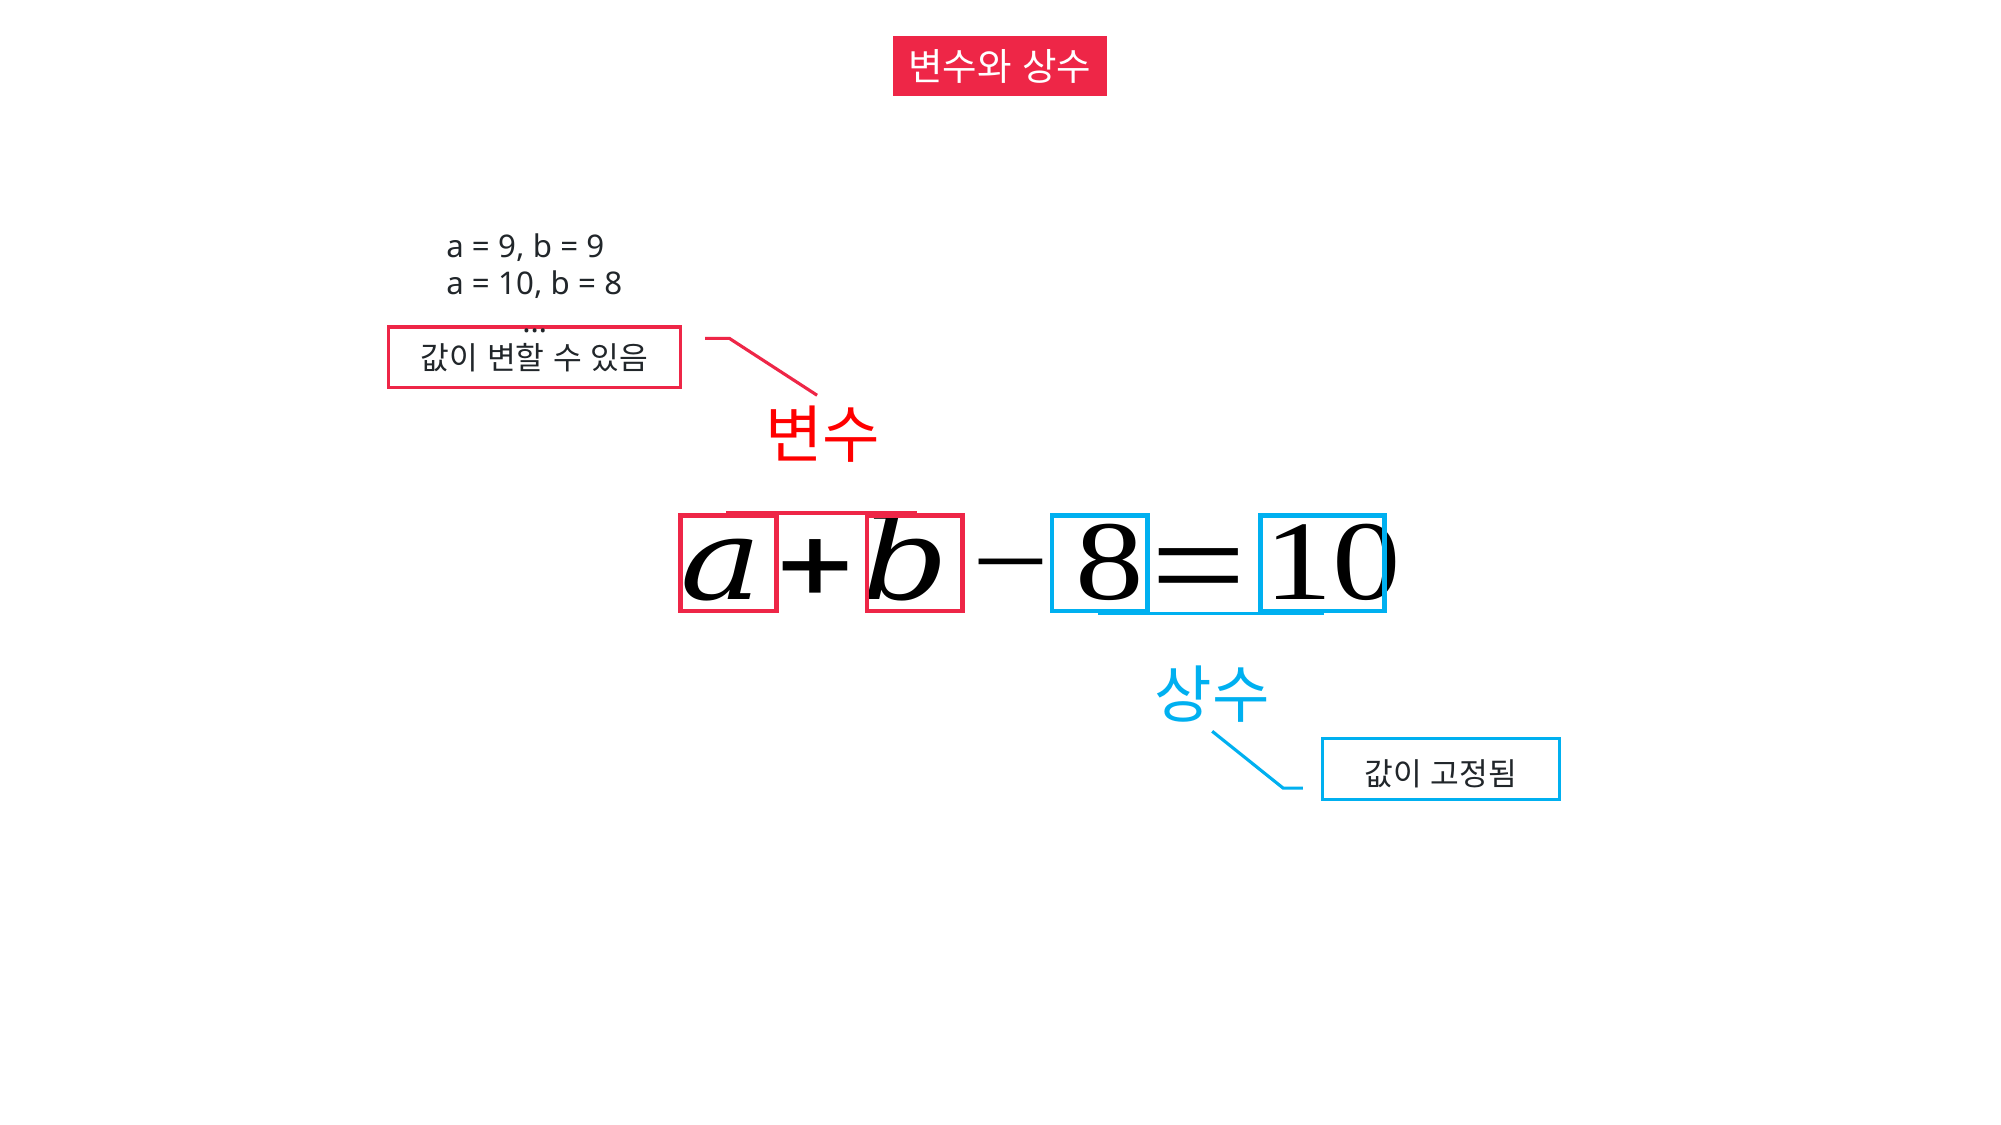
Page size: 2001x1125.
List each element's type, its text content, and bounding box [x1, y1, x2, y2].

text_box 변수와 상수 [893, 36, 1107, 96]
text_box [388, 218, 1560, 800]
